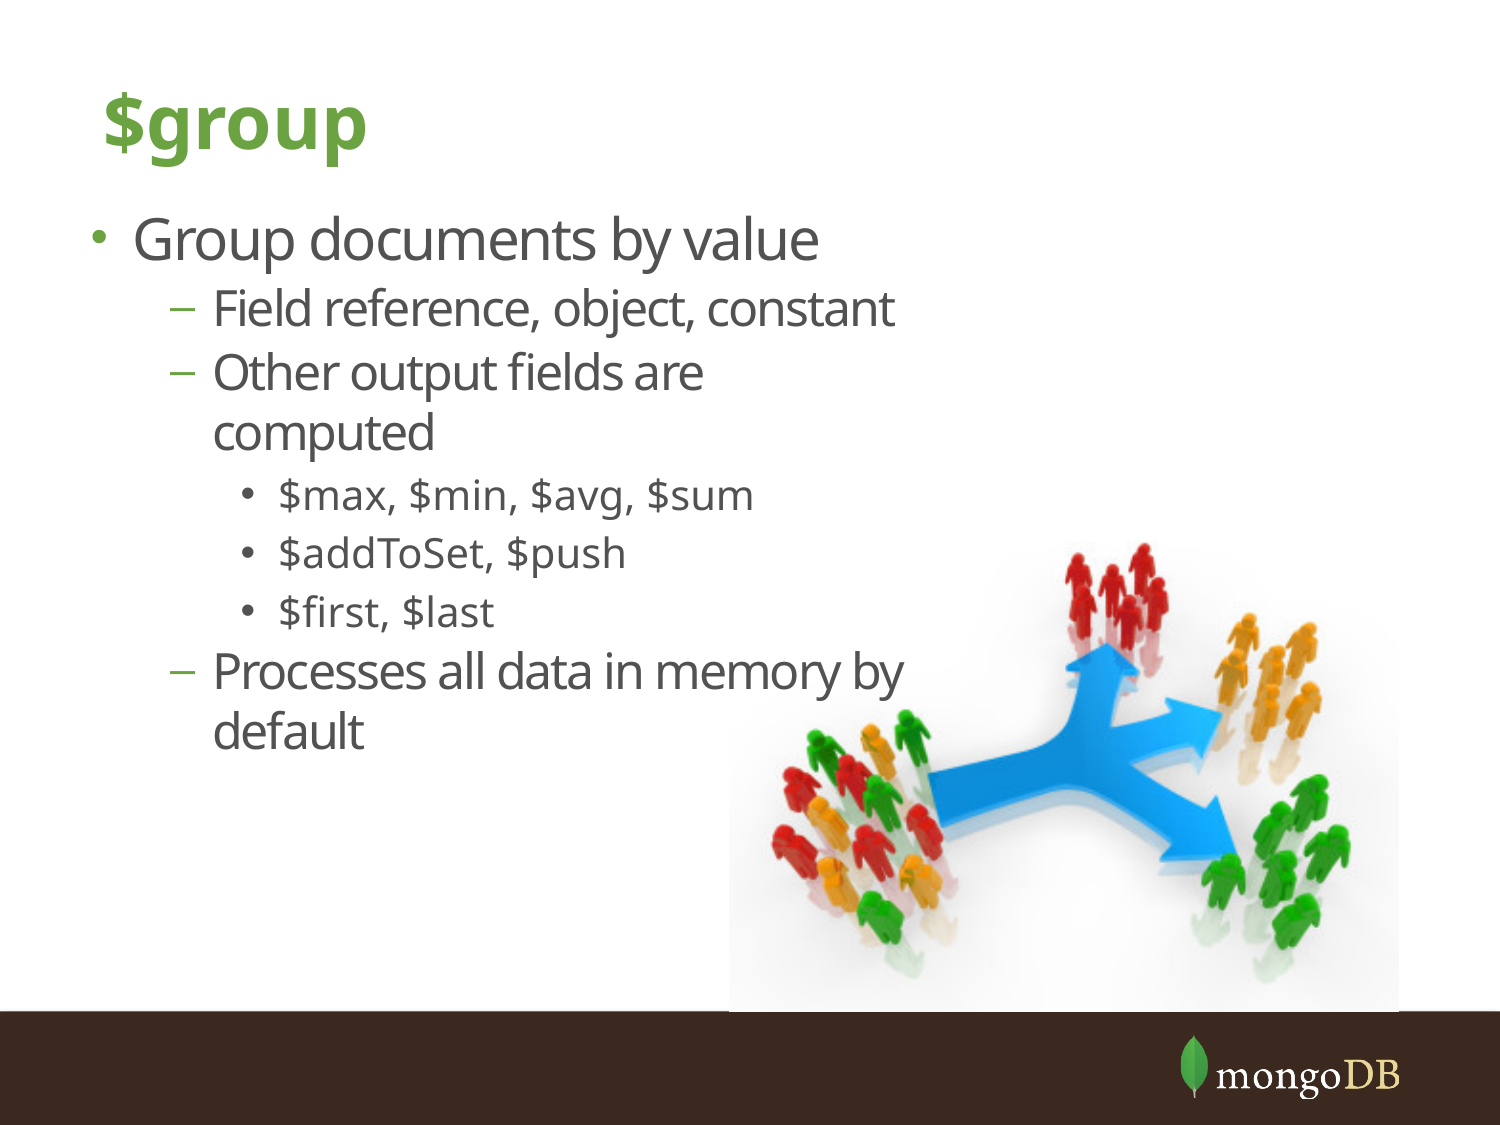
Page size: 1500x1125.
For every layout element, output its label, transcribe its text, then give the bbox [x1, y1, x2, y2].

list Group documents by value Field reference, object, constant Other output fields are computed $max, $min, $avg, $sum $addToSet, $push $first, $last Processes all data in memory by default [90, 198, 914, 699]
picture [729, 510, 1399, 1012]
title $group [103, 55, 1399, 195]
